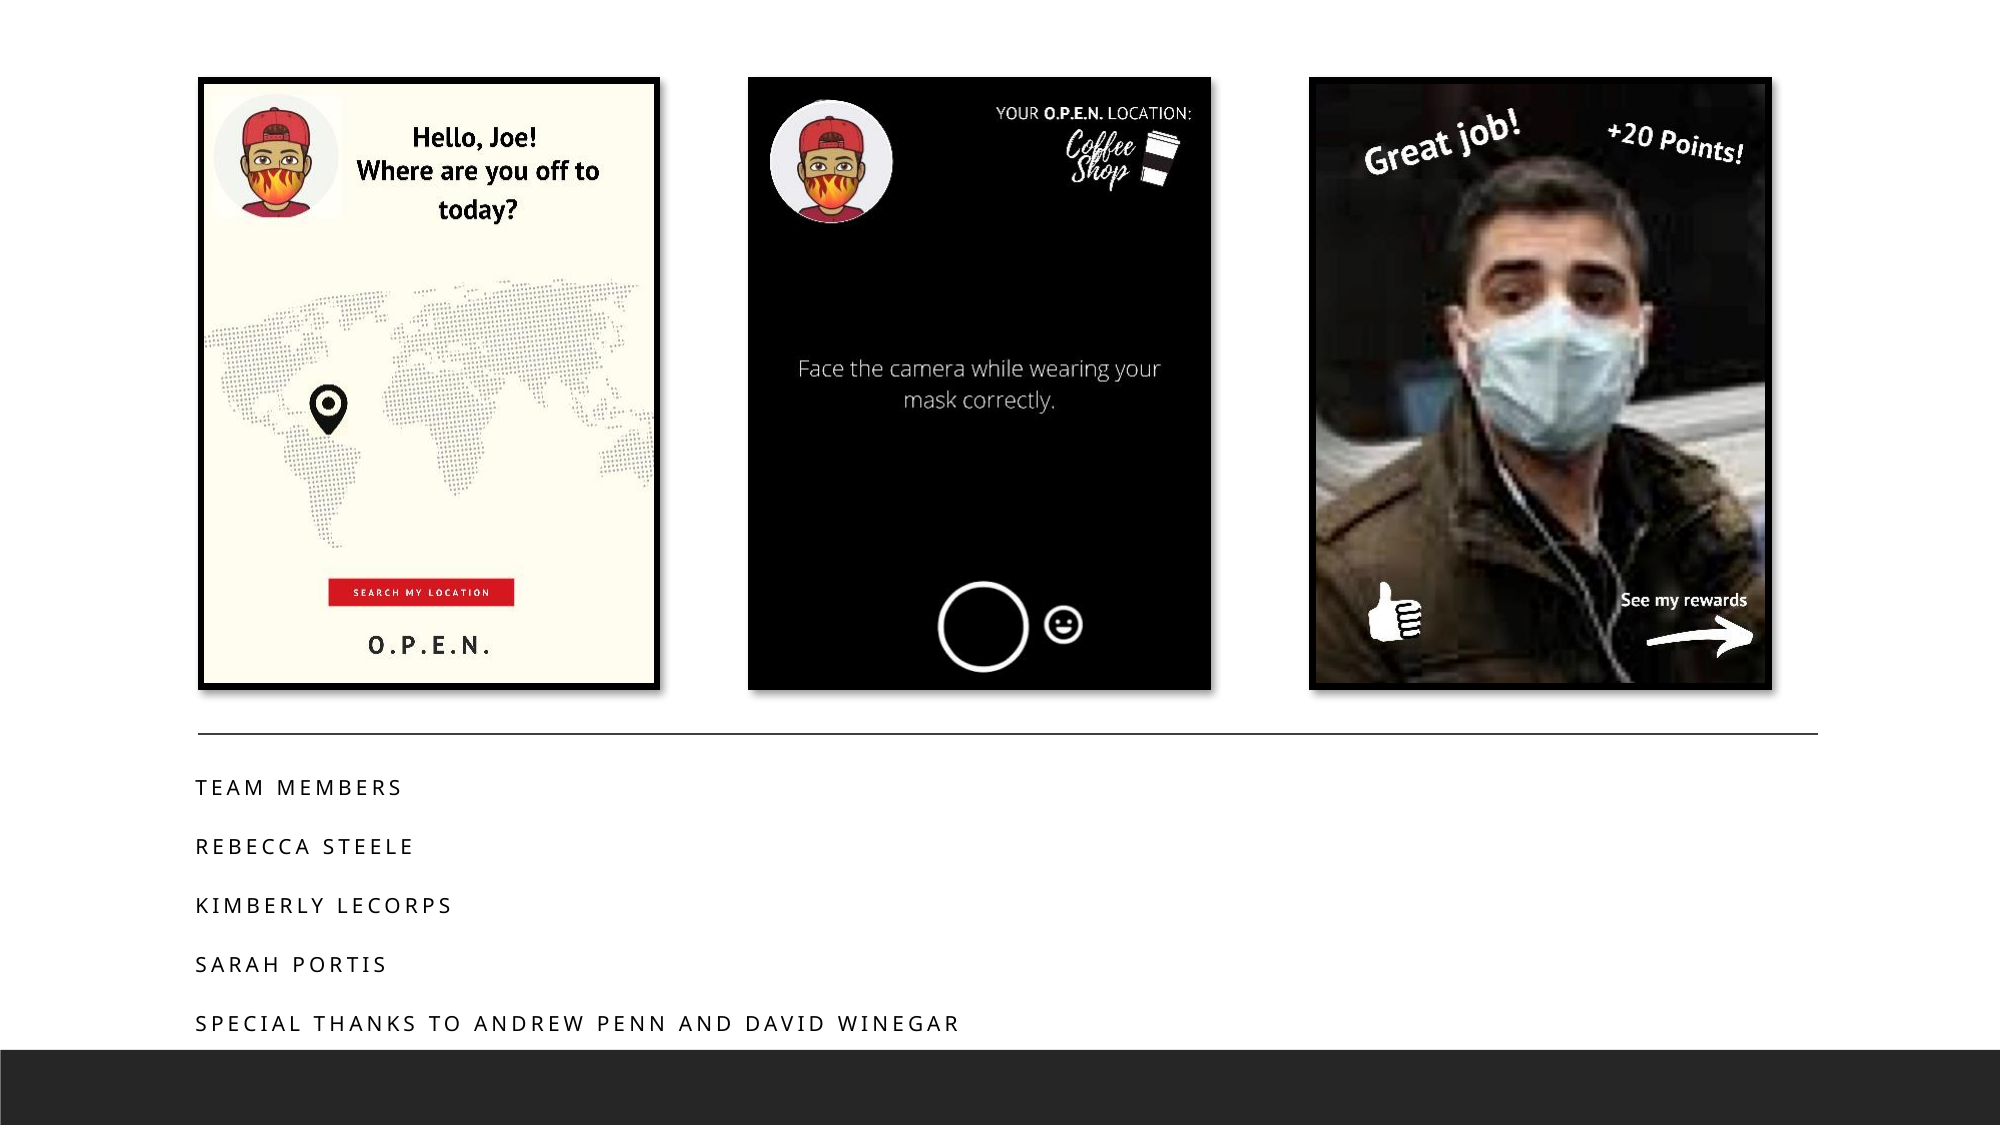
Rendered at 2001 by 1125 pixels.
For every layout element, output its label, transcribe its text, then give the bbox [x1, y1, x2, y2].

subtitle Team Members Rebecca Steele Kimberly LECORPS Sarah portis Special thanks to andrew penn and david winegar [180, 761, 1831, 950]
picture [754, 82, 1206, 684]
picture [203, 82, 655, 684]
picture [1314, 82, 1766, 684]
